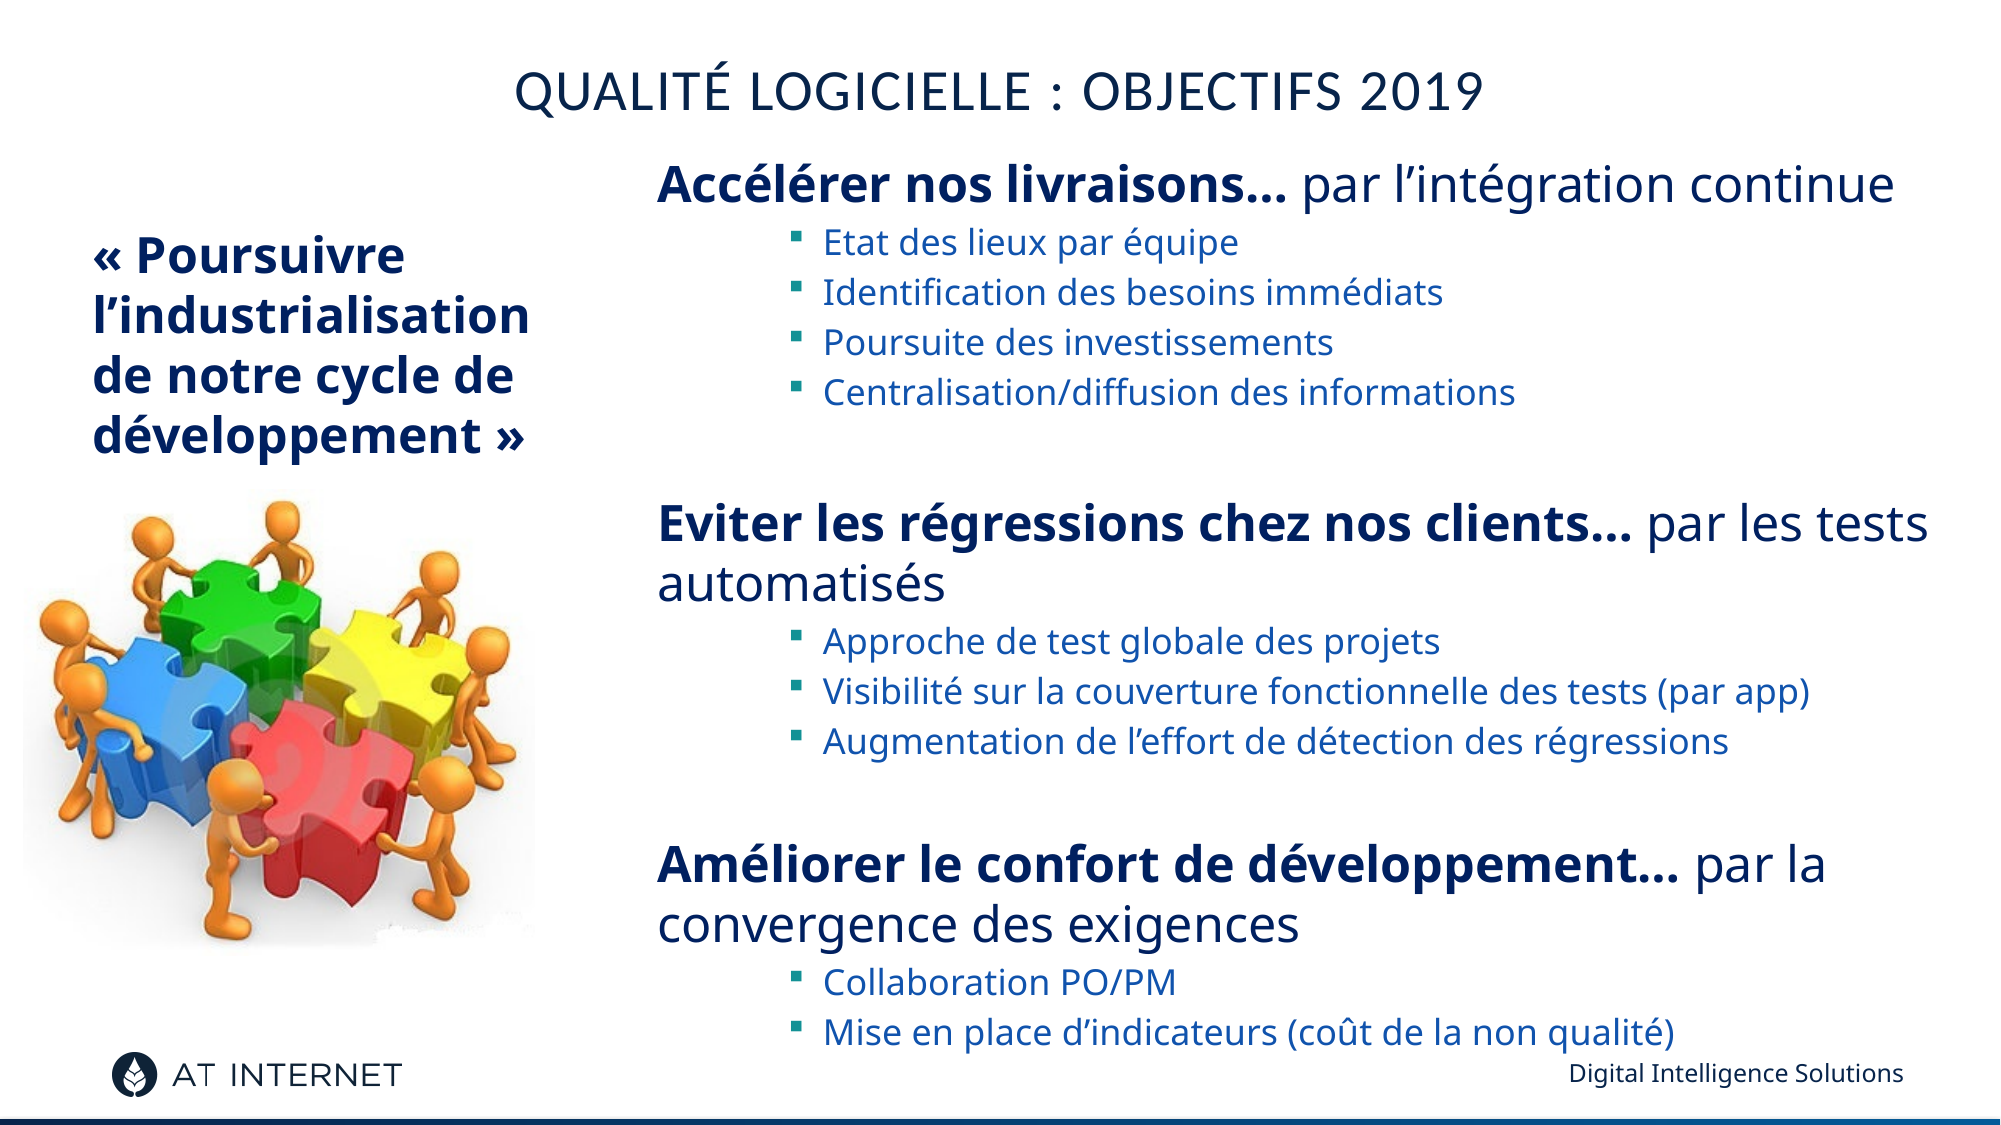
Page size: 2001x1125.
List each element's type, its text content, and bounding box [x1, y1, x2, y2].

picture [108, 1039, 405, 1109]
text_box « Poursuivre l’industrialisation de notre cycle de développement » [77, 216, 553, 472]
title Qualité logicielle : Objectifs 2019 [99, 45, 1900, 137]
picture [23, 489, 535, 956]
list Accélérer nos livraisons… par l’intégration continue Etat des lieux par équipe Identification des besoins immédiats Poursuite des investissements Centralisation/diffusion des informations Eviter les régressions chez nos clients… par les tests automatisés Approche de test globale des projets Visibilité sur la couverture fonctionnelle des tests (par app) Augmentation de l’effort de détection des régressions Améliorer le confort de développement… par la convergence des exigences Collaboration PO/PM Mise en place d’indicateurs (coût de la non qualité) [633, 144, 1977, 1070]
